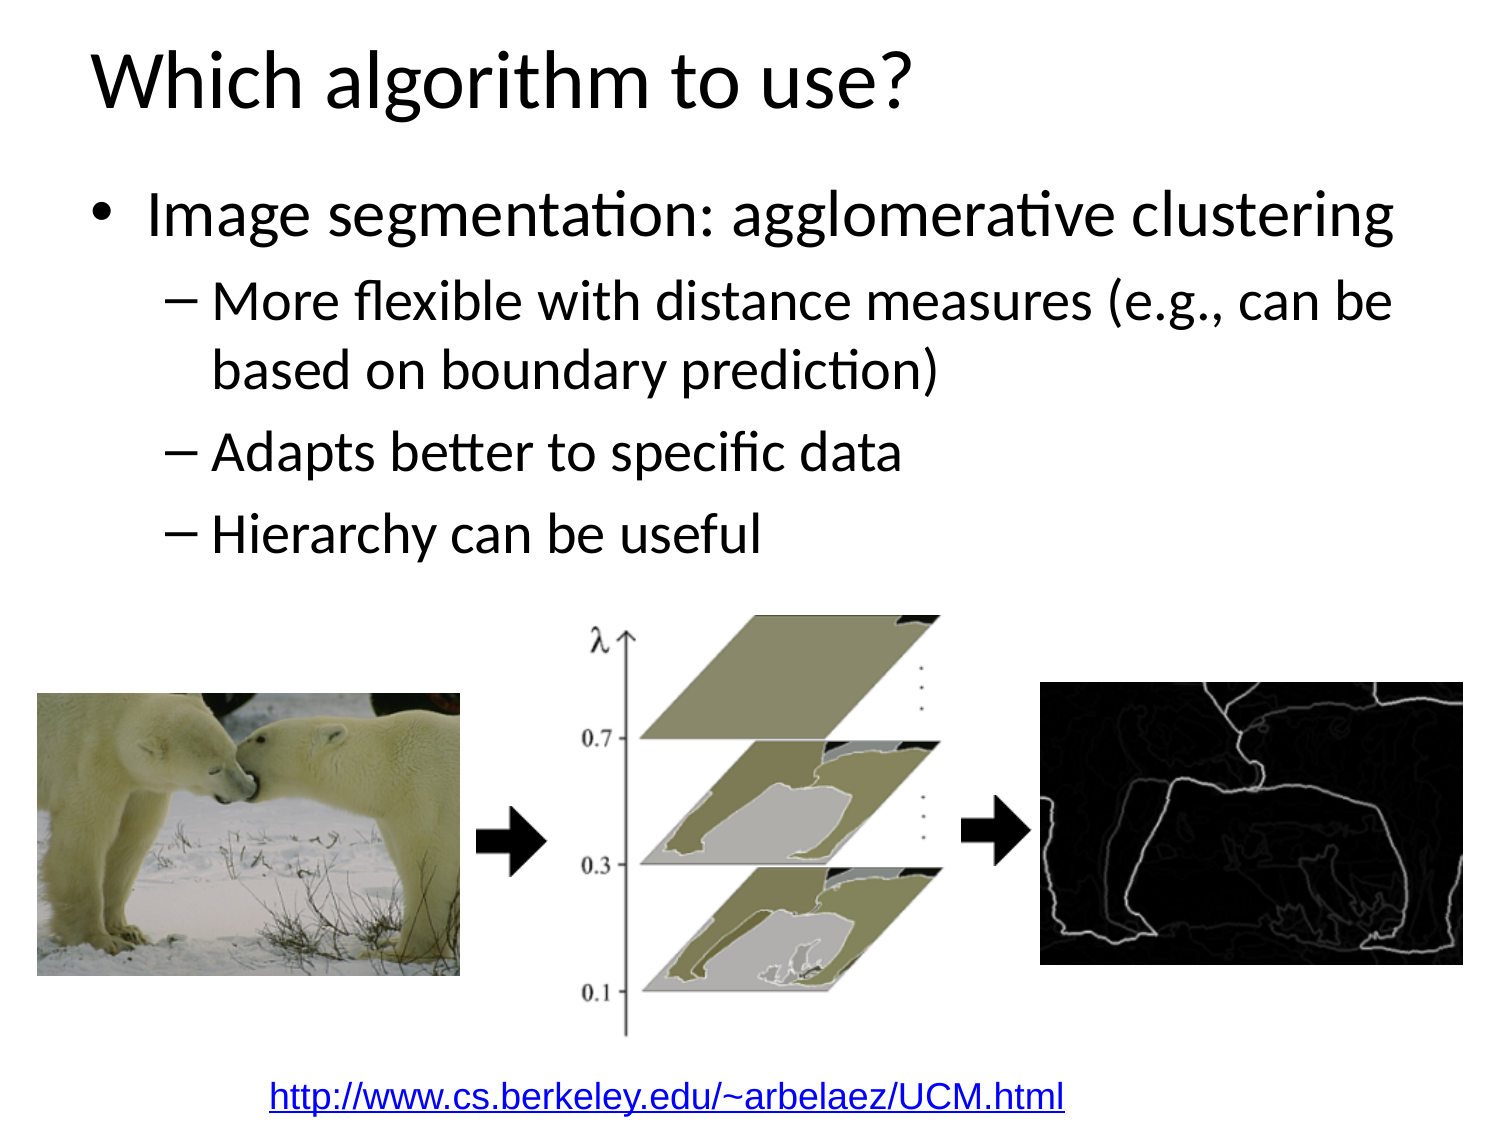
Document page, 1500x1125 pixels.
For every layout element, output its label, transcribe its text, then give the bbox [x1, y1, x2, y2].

text_box http://www.cs.berkeley.edu/~arbelaez/UCM.html [254, 1064, 1080, 1125]
title Which algorithm to use? [74, 0, 1426, 151]
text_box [37, 614, 1463, 1038]
list Image segmentation: agglomerative clustering More flexible with distance measures (e.g., can be based on boundary prediction) Adapts better to specific data Hierarchy can be useful [74, 162, 1426, 613]
